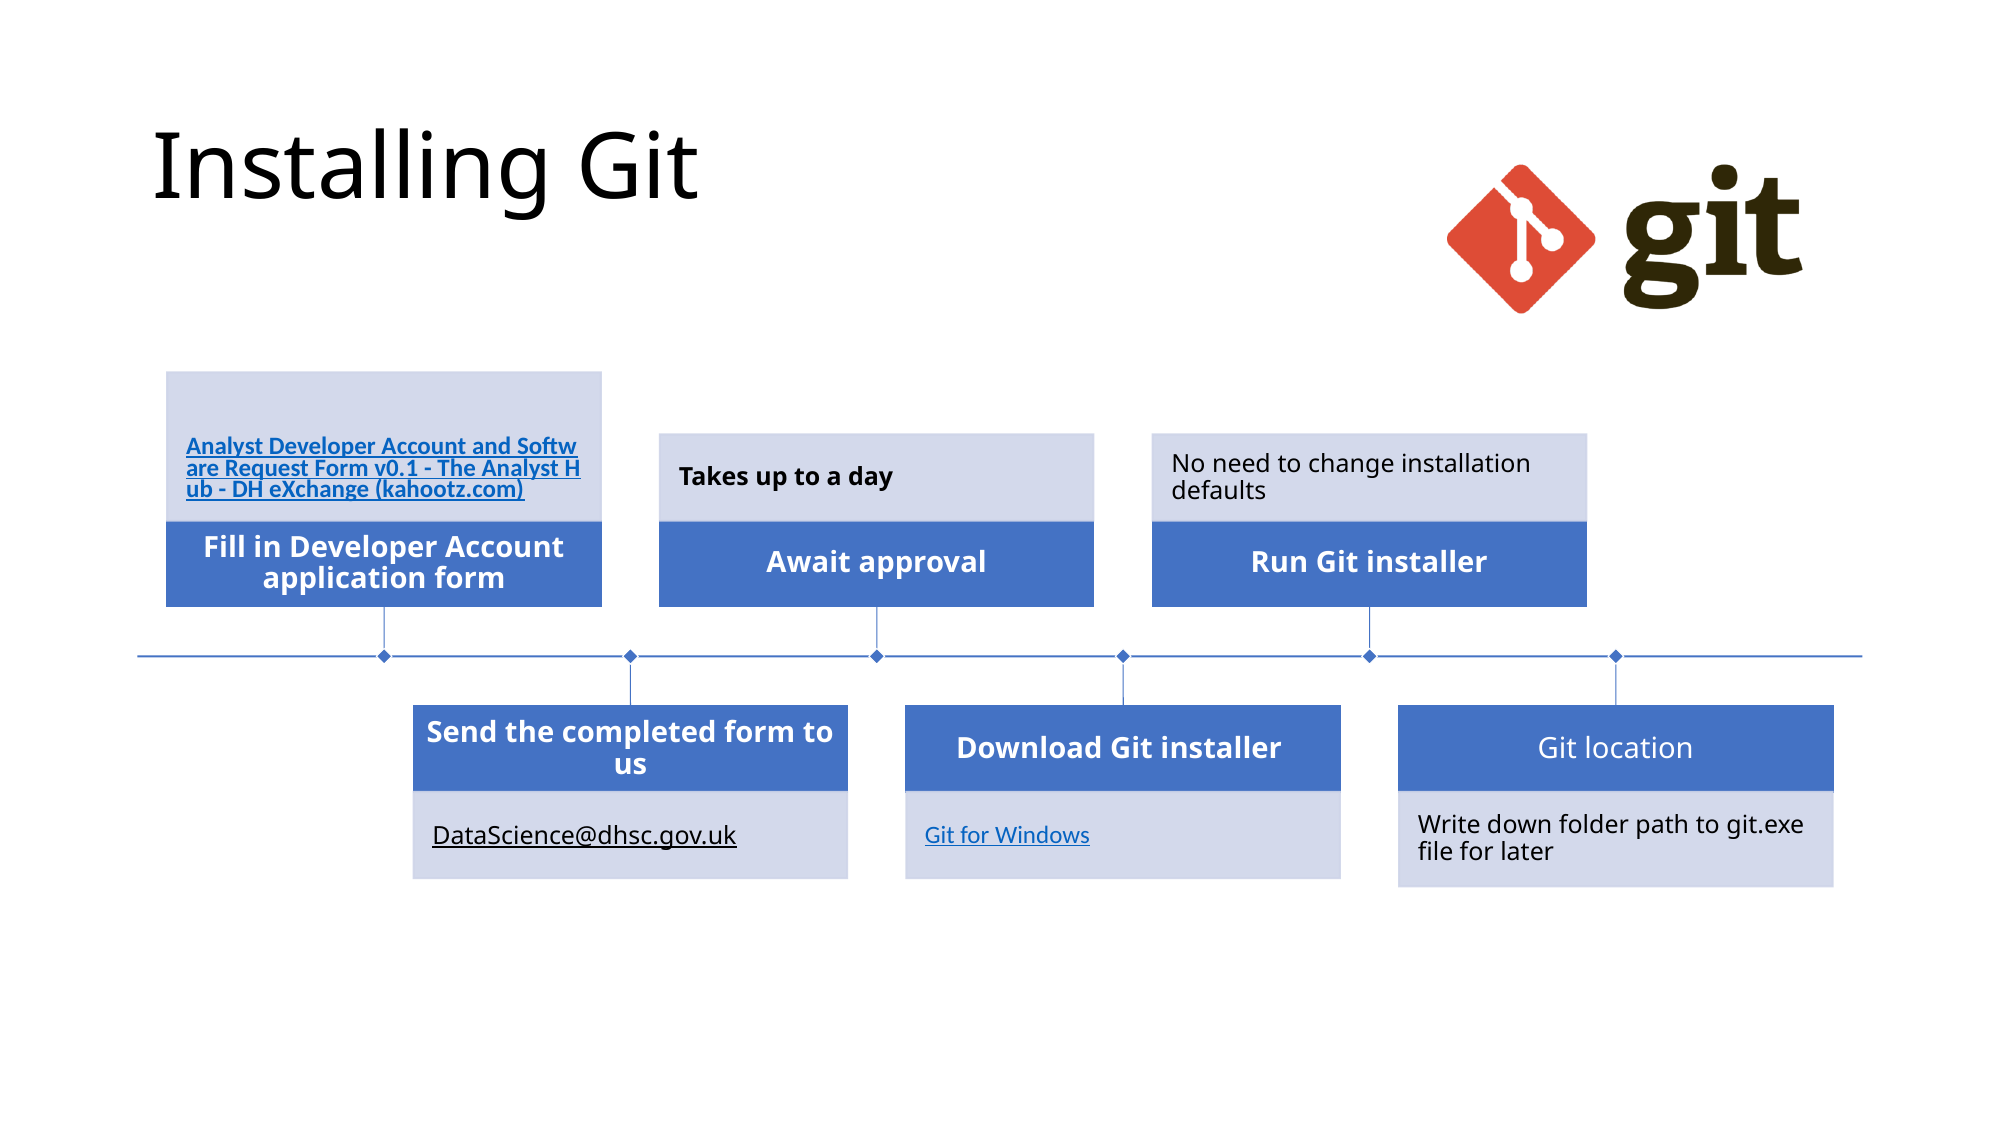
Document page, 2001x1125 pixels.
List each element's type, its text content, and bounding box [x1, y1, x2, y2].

picture [1387, 59, 1863, 417]
title Installing Git [137, 59, 1387, 278]
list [137, 299, 1863, 1014]
